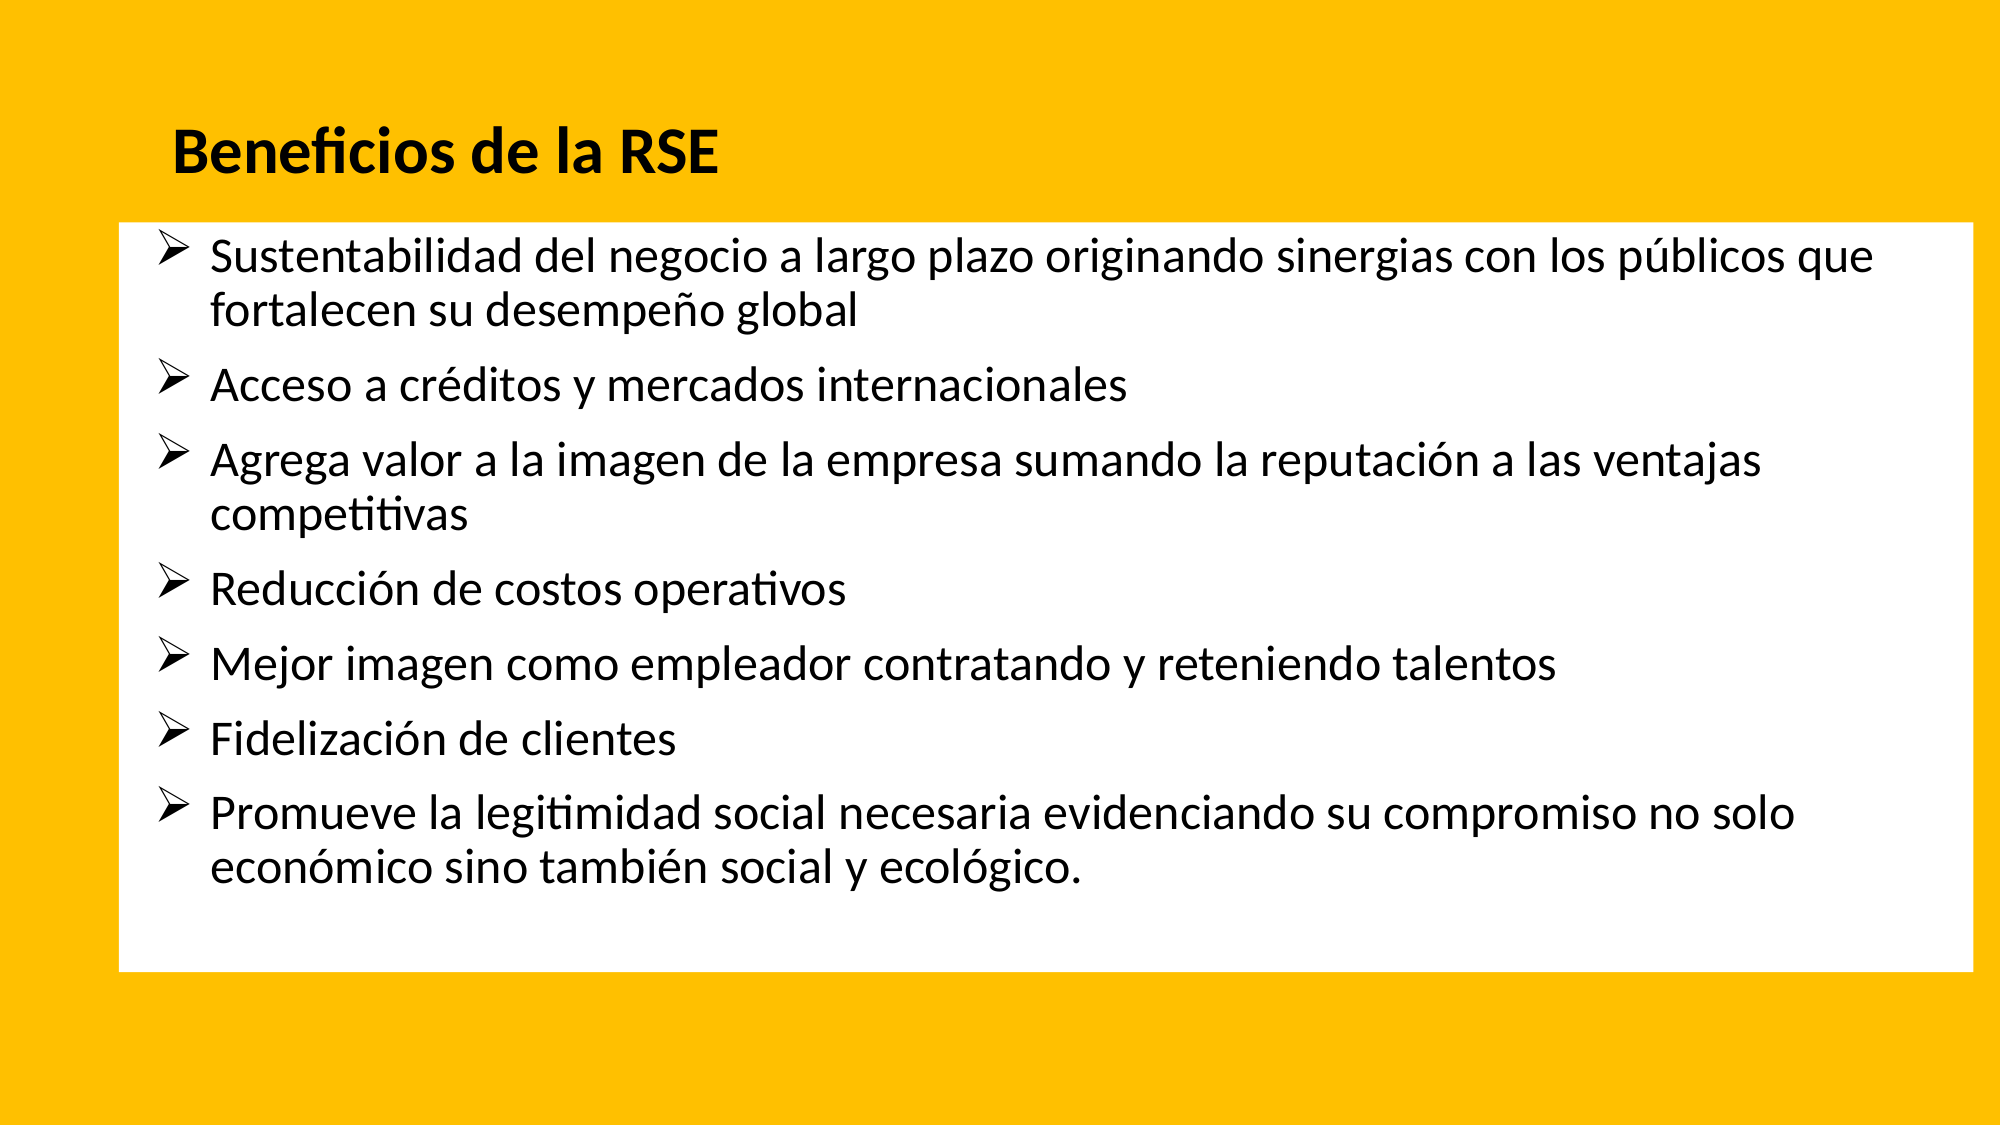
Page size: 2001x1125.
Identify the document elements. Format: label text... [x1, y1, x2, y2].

list Sustentabilidad del negocio a largo plazo originando sinergias con los públicos que fortalecen su desempeño global Acceso a créditos y mercados internacionales Agrega valor a la imagen de la empresa sumando la reputación a las ventajas competitivas Reducción de costos operativos Mejor imagen como empleador contratando y reteniendo talentos Fidelización de clientes Promueve la legitimidad social necesaria evidenciando su compromiso no solo económico sino también social y ecológico. [118, 222, 1974, 973]
title Beneficios de la RSE [157, 80, 1449, 222]
